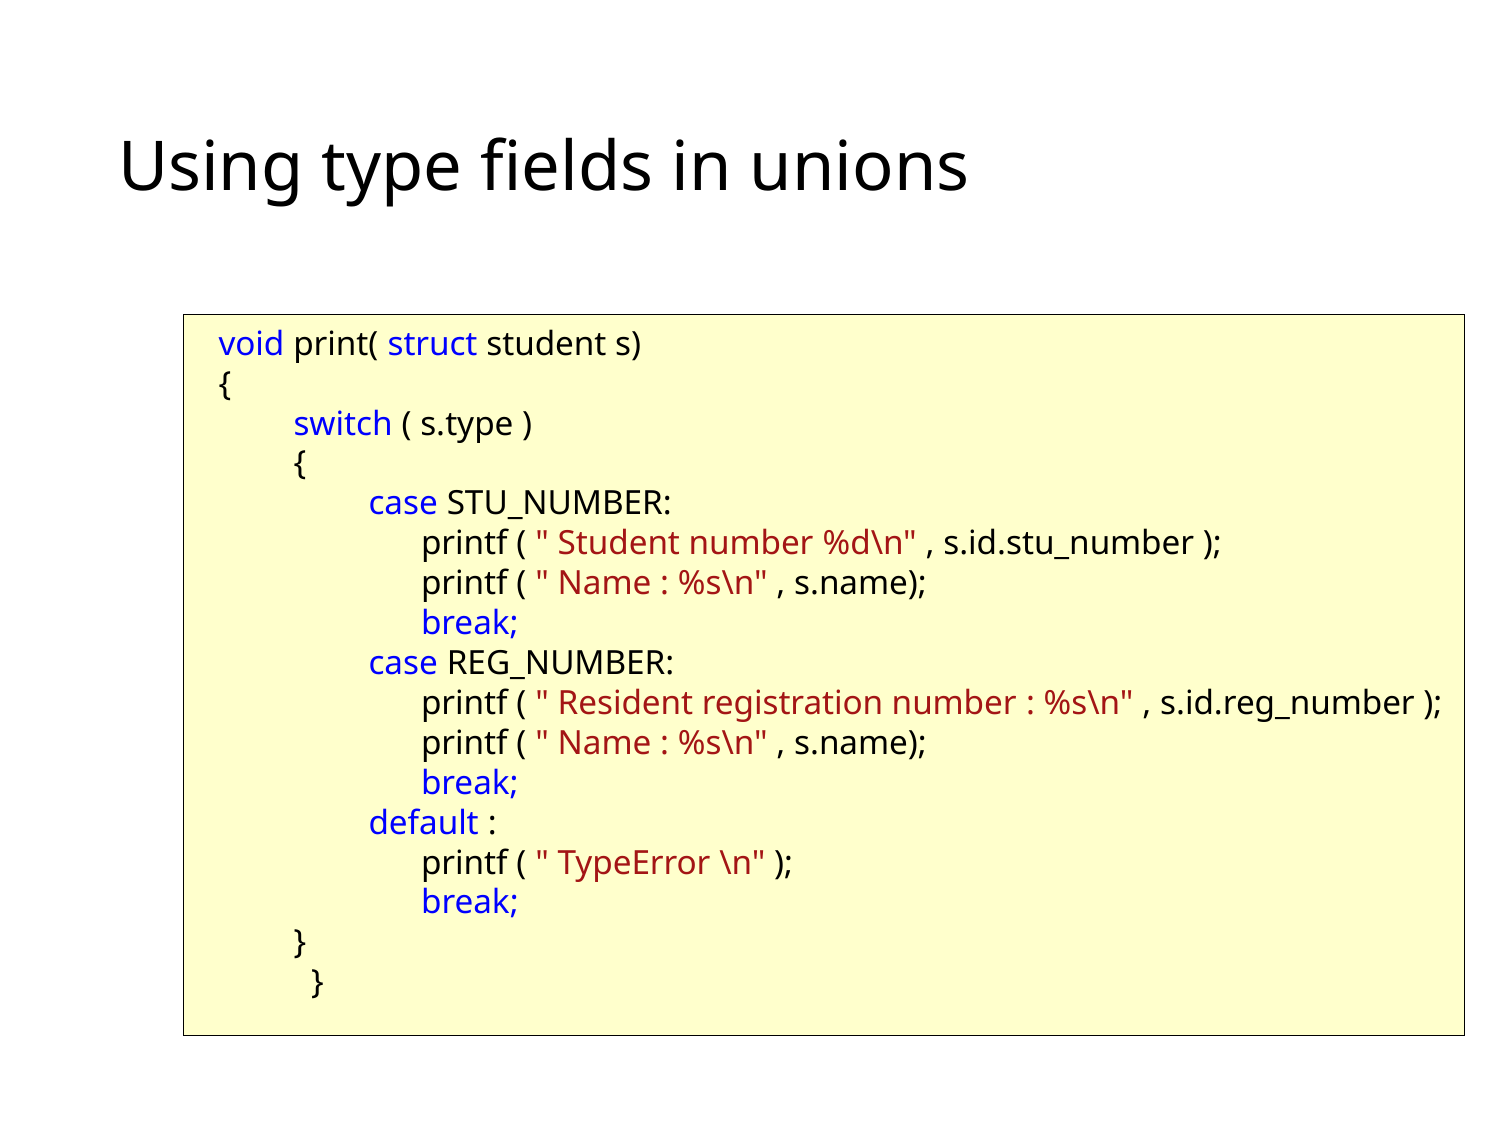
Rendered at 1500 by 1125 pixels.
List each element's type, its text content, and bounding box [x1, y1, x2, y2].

text_box void print( struct student s) { switch ( s.type ) { case STU_NUMBER: printf ( " Student number %d\n" , s.id.stu_number ); printf ( " Name : %s\n" , s.name); break; case REG_NUMBER: printf ( " Resident registration number : %s\n" , s.id.reg_number ); printf ( " Name : %s\n" , s.name); break; default : printf ( " TypeError \n" ); break; } } [183, 464, 1465, 506]
text_box void print( struct student s) { switch ( s.type ) { case STU_NUMBER: printf ( " Student number %d\n" , s.id.stu_number ); printf ( " Name : %s\n" , s.name); break; case REG_NUMBER: printf ( " Resident registration number : %s\n" , s.id.reg_number ); printf ( " Name : %s\n" , s.name); break; default : printf ( " TypeError \n" ); break; } } [183, 508, 1465, 516]
title Using type fields in unions [103, 59, 1397, 278]
text_box void print( struct student s) { switch ( s.type ) { case STU_NUMBER: printf ( " Student number %d\n" , s.id.stu_number ); printf ( " Name : %s\n" , s.name); break; case REG_NUMBER: printf ( " Resident registration number : %s\n" , s.id.reg_number ); printf ( " Name : %s\n" , s.name); break; default : printf ( " TypeError \n" ); break; } } [183, 314, 1465, 360]
text_box void print( struct student s) { switch ( s.type ) { case STU_NUMBER: printf ( " Student number %d\n" , s.id.stu_number ); printf ( " Name : %s\n" , s.name); break; case REG_NUMBER: printf ( " Resident registration number : %s\n" , s.id.reg_number ); printf ( " Name : %s\n" , s.name); break; default : printf ( " TypeError \n" ); break; } } [183, 361, 1465, 463]
text_box void print( struct student s) { switch ( s.type ) { case STU_NUMBER: printf ( " Student number %d\n" , s.id.stu_number ); printf ( " Name : %s\n" , s.name); break; case REG_NUMBER: printf ( " Resident registration number : %s\n" , s.id.reg_number ); printf ( " Name : %s\n" , s.name); break; default : printf ( " TypeError \n" ); break; } } [183, 524, 1465, 1035]
text_box void print( struct student s) { switch ( s.type ) { case STU_NUMBER: printf ( " Student number %d\n" , s.id.stu_number ); printf ( " Name : %s\n" , s.name); break; case REG_NUMBER: printf ( " Resident registration number : %s\n" , s.id.reg_number ); printf ( " Name : %s\n" , s.name); break; default : printf ( " TypeError \n" ); break; } } [183, 517, 1465, 523]
